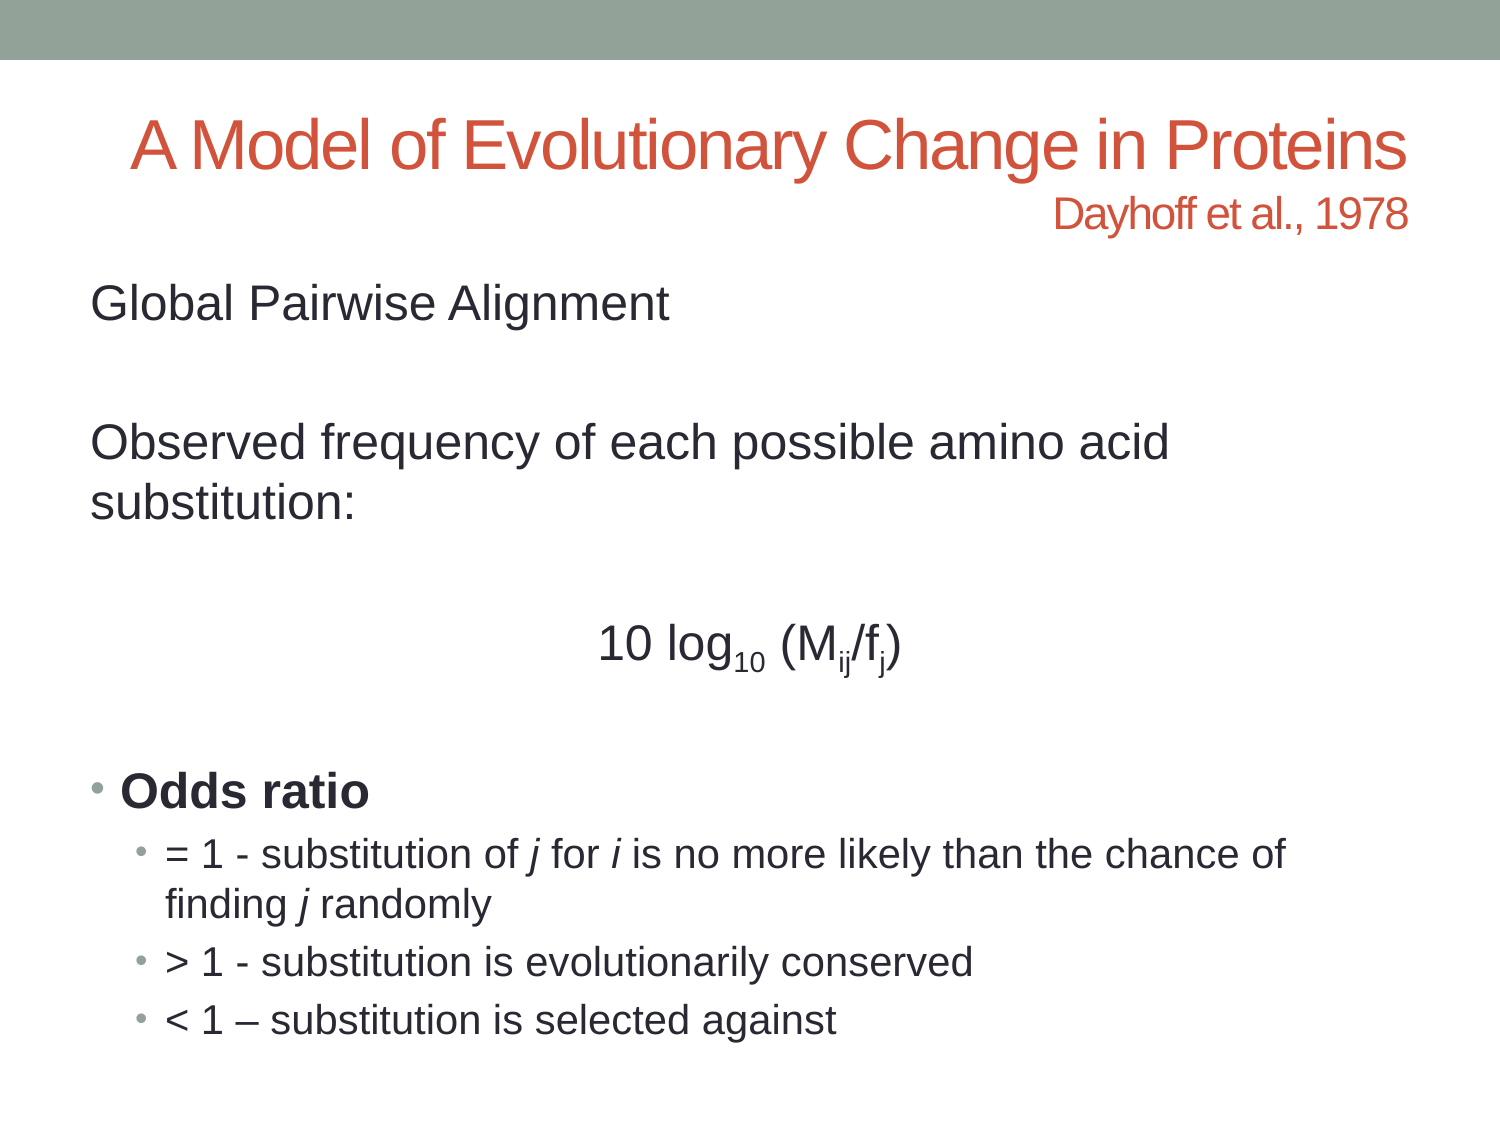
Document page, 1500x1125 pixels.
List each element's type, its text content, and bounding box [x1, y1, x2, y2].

list Global Pairwise Alignment Observed frequency of each possible amino acid substitution: 10 log10 (Mij/fj) Odds ratio = 1 - substitution of j for i is no more likely than the chance of finding j randomly > 1 - substitution is evolutionarily conserved < 1 – substitution is selected against [75, 262, 1425, 1063]
title A Model of Evolutionary Change in Proteins Dayhoff et al., 1978 [75, 87, 1425, 250]
